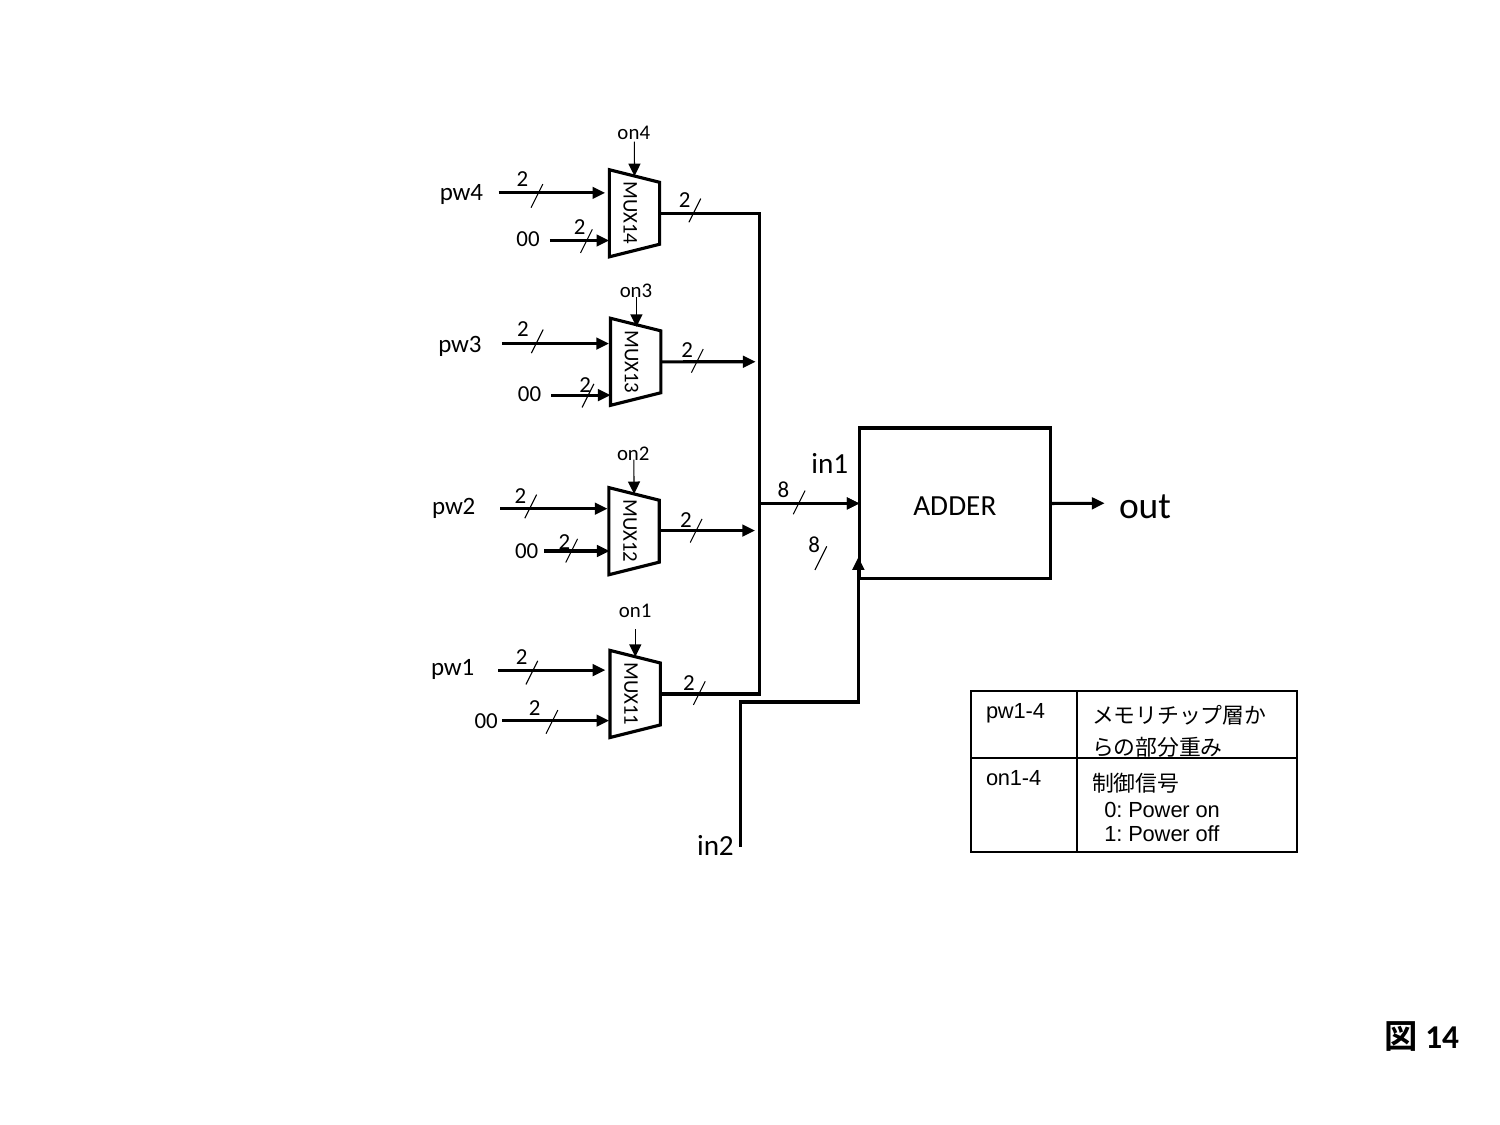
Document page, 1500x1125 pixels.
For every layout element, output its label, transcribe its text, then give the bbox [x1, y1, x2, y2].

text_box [580, 229, 593, 253]
text_box ADDER [860, 427, 1052, 580]
text_box pw2 [417, 482, 499, 527]
text_box 2 [564, 396, 581, 405]
text_box in1 [860, 436, 864, 487]
slide_number 図14 [1361, 997, 1474, 1073]
text_box 2 [559, 204, 601, 240]
text_box 2 [559, 241, 580, 247]
text_box out [1104, 473, 1187, 534]
text_box 2 [668, 694, 693, 702]
text_box in2 [682, 818, 764, 869]
table_cell on1-4 [972, 759, 1076, 851]
text_box on2 [602, 431, 659, 472]
text_box on1 [604, 589, 660, 630]
text_box 2 [502, 344, 531, 349]
text_box 2 [501, 193, 530, 198]
text_box 2 [594, 396, 606, 405]
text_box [531, 329, 544, 354]
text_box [525, 660, 538, 685]
text_box 2 [502, 306, 544, 343]
text_box 2 [501, 155, 544, 192]
text_box 2 [564, 361, 606, 395]
table_header pw1-4 [972, 692, 1076, 757]
text_box MUX13 [609, 316, 659, 407]
text_box on3 [605, 269, 659, 310]
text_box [740, 694, 859, 847]
text_box MUX11 [609, 649, 662, 739]
text_box pw1 [416, 642, 490, 688]
table_header メモリチップ層からの部分重み [1078, 692, 1296, 757]
text_box on4 [602, 111, 665, 152]
text_box 2 [543, 519, 586, 562]
text_box 2 [663, 177, 706, 213]
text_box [660, 503, 860, 694]
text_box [659, 213, 860, 504]
text_box 2 [593, 241, 601, 247]
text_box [530, 184, 543, 208]
text_box MUX12 [607, 486, 660, 577]
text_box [693, 681, 706, 705]
text_box 00 [501, 216, 555, 259]
text_box 00 [459, 697, 513, 741]
text_box MUX14 [608, 168, 661, 259]
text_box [524, 494, 537, 519]
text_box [688, 198, 701, 223]
text_box pw4 [425, 167, 513, 213]
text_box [545, 710, 558, 734]
text_box 2 [514, 685, 556, 720]
text_box 2 [501, 671, 525, 677]
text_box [565, 538, 578, 563]
text_box 2 [514, 721, 545, 728]
text_box 00 [500, 528, 554, 571]
table_cell 制御信号 0: Power on 1: Power off [1078, 759, 1296, 851]
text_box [691, 348, 704, 373]
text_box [690, 518, 703, 543]
text_box 2 [499, 473, 542, 516]
text_box 2 [501, 634, 543, 670]
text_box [581, 383, 594, 408]
text_box 00 [503, 371, 557, 414]
text_box pw3 [423, 319, 512, 365]
